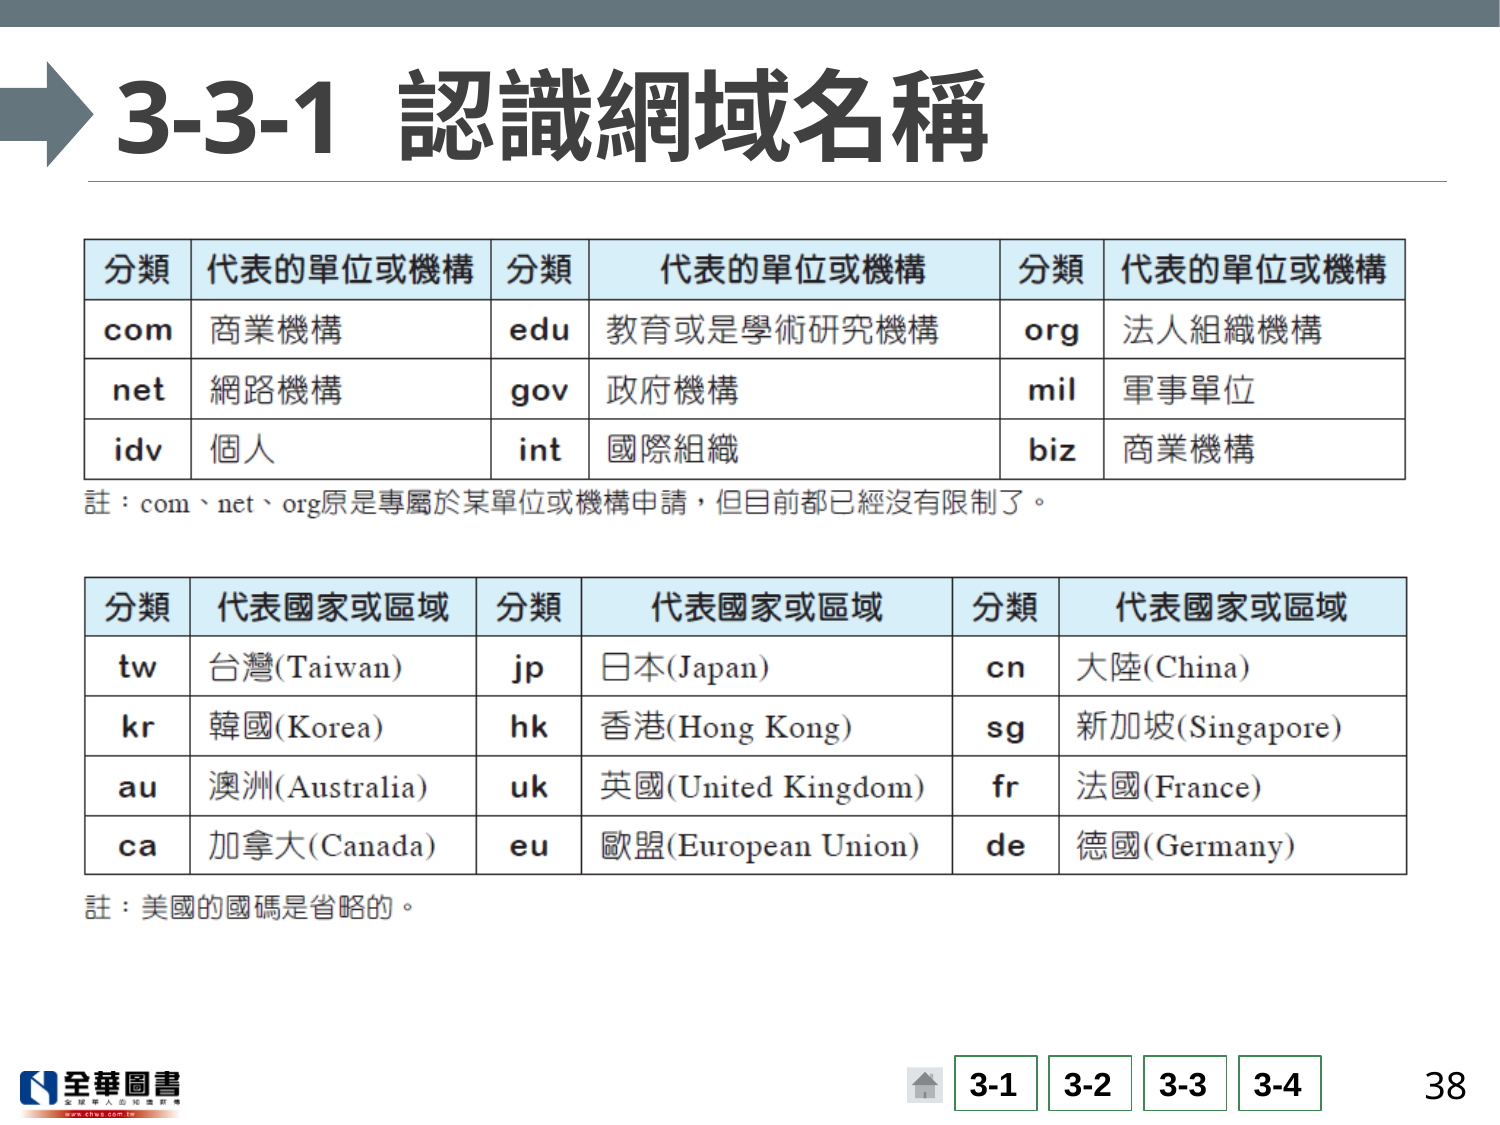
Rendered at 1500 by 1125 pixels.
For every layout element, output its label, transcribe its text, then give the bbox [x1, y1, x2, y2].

slide_number 38 [1320, 1057, 1483, 1118]
picture [77, 233, 1412, 520]
picture [20, 1071, 180, 1118]
title 3-3-1 認識網域名稱 [100, 47, 1447, 182]
picture [80, 573, 1412, 925]
